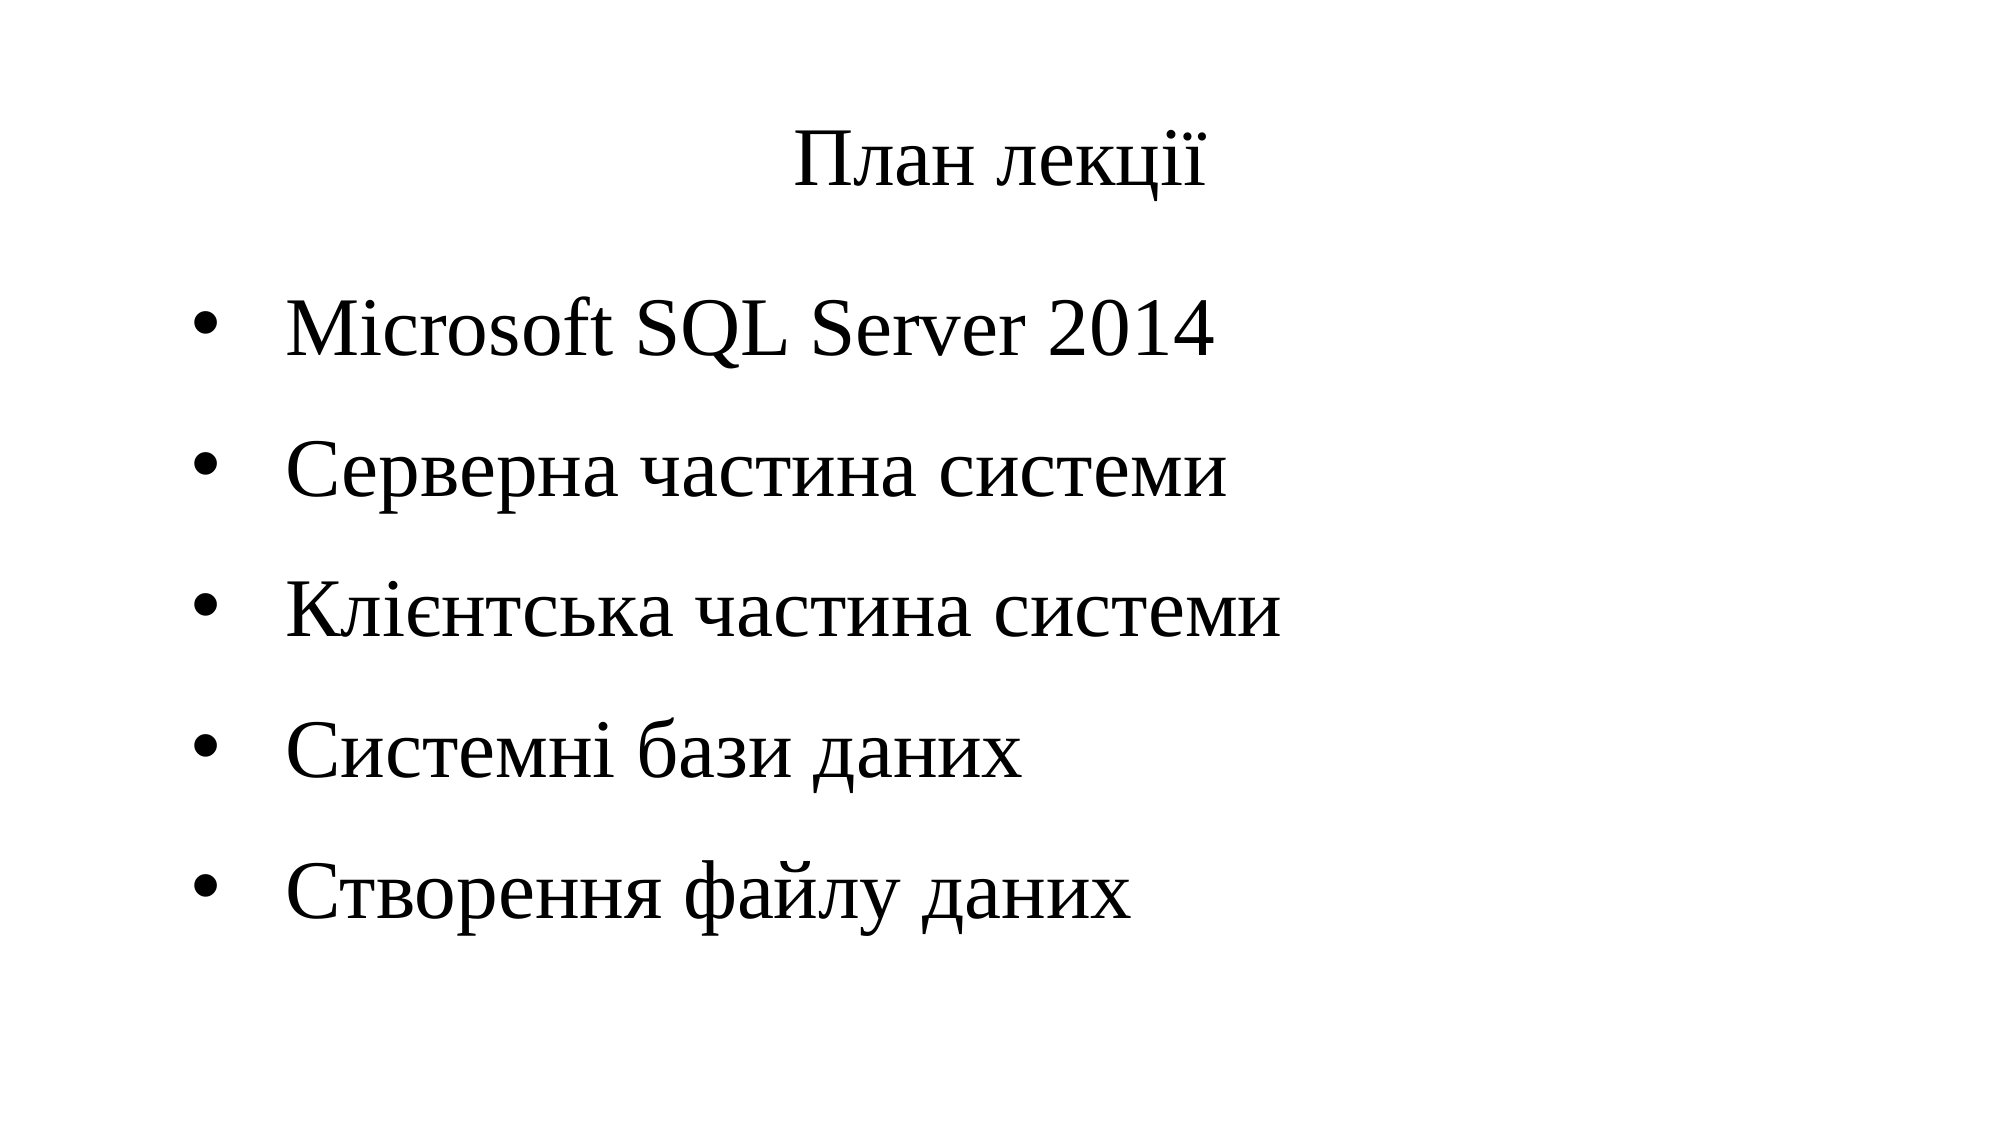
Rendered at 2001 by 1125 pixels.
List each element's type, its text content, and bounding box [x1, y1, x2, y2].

title План лекції [249, 107, 1750, 212]
subtitle Microsoft SQL Server 2014 Серверна частина системи Клієнтська частина системи Системні бази даних Створення файлу даних [176, 244, 1824, 1048]
